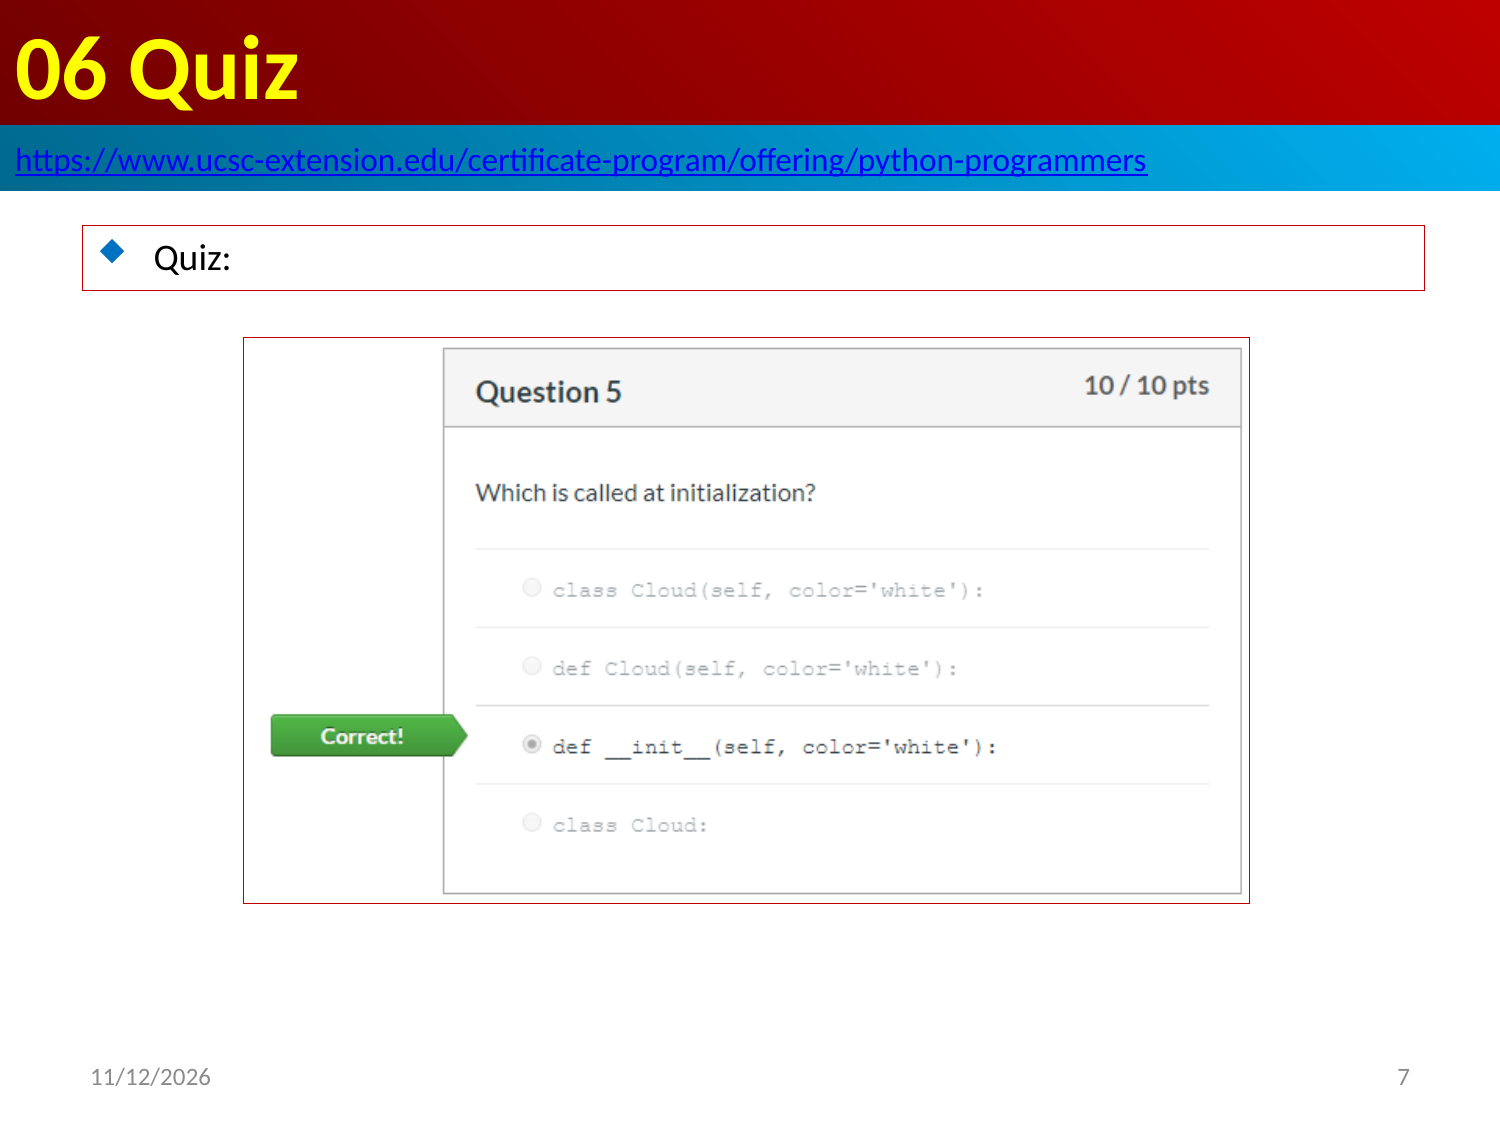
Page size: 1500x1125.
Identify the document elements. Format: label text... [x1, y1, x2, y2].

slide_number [75, 1042, 425, 1109]
title 06 Quiz [0, 0, 1500, 125]
picture [243, 337, 1250, 904]
text_box https://www.ucsc-extension.edu/certificate-program/offering/python-programmers [0, 125, 1500, 191]
subtitle Quiz: [82, 225, 1425, 291]
slide_number 7 [1074, 1042, 1425, 1109]
